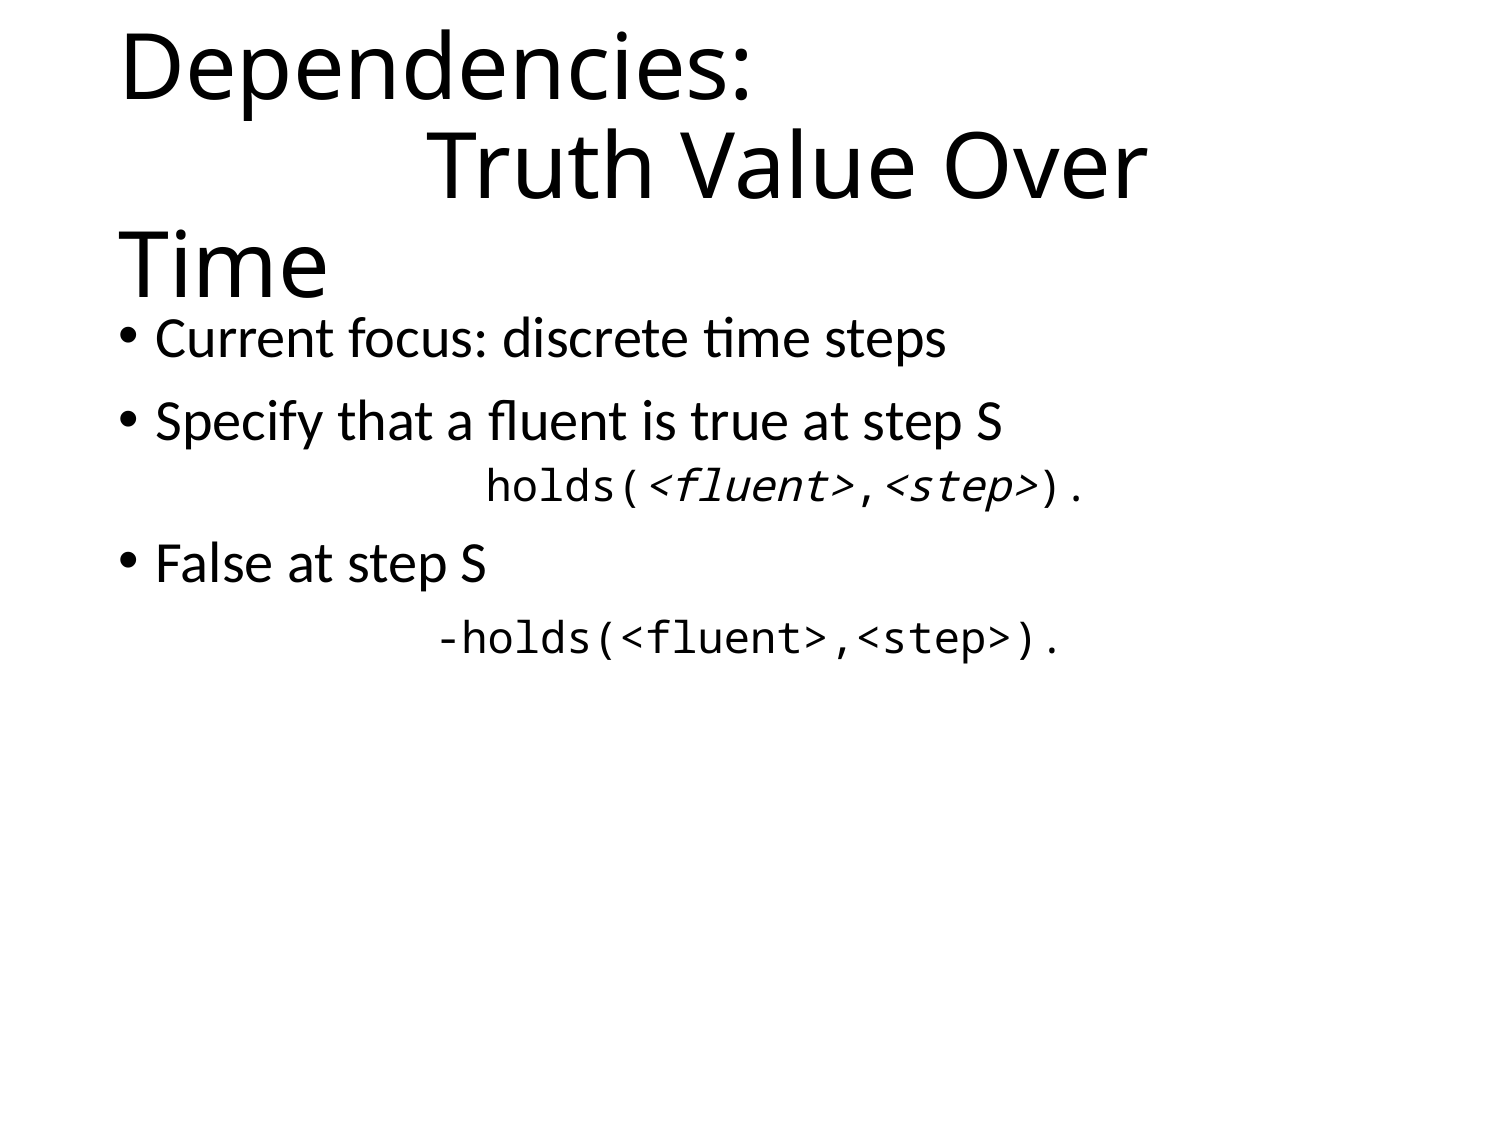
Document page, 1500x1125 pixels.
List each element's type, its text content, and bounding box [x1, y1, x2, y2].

title Dependencies: Truth Value Over Time [103, 59, 1397, 278]
list Current focus: discrete time steps Specify that a fluent is true at step S holds(<fluent>,<step>). False at step S -holds(<fluent>,<step>). [103, 299, 1397, 1014]
